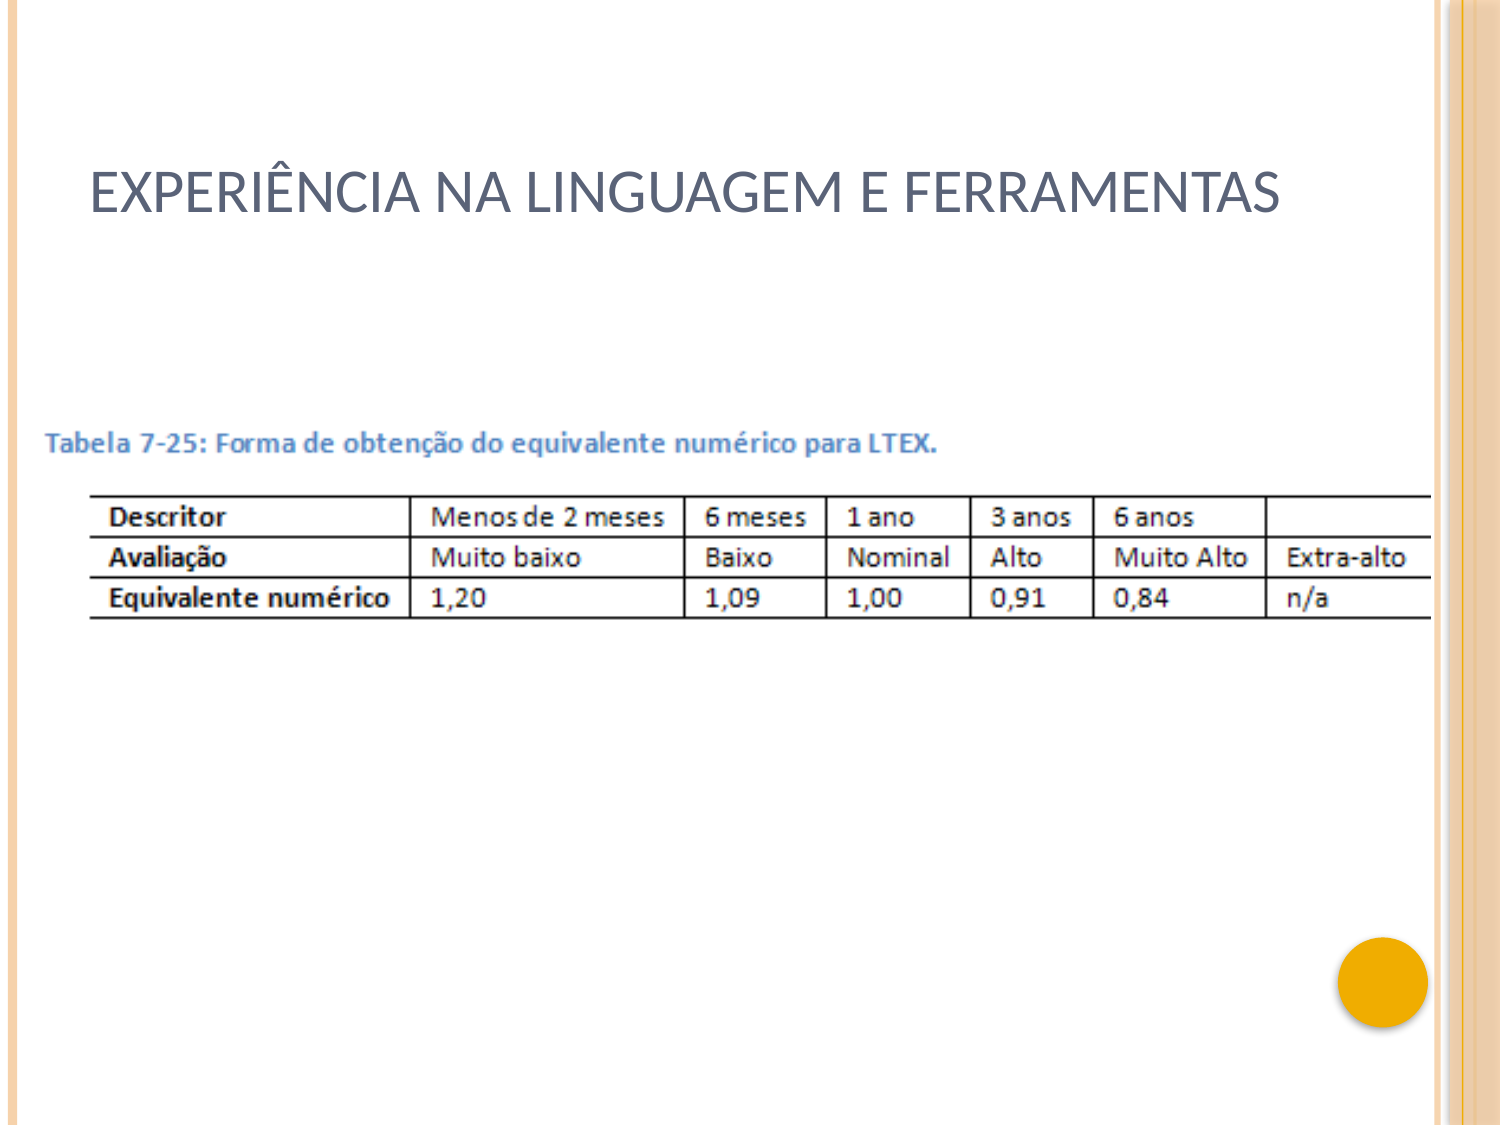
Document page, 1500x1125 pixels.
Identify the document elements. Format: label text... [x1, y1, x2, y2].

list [28, 420, 1431, 634]
title Experiência na linguagem e ferramentas [75, 45, 1300, 233]
